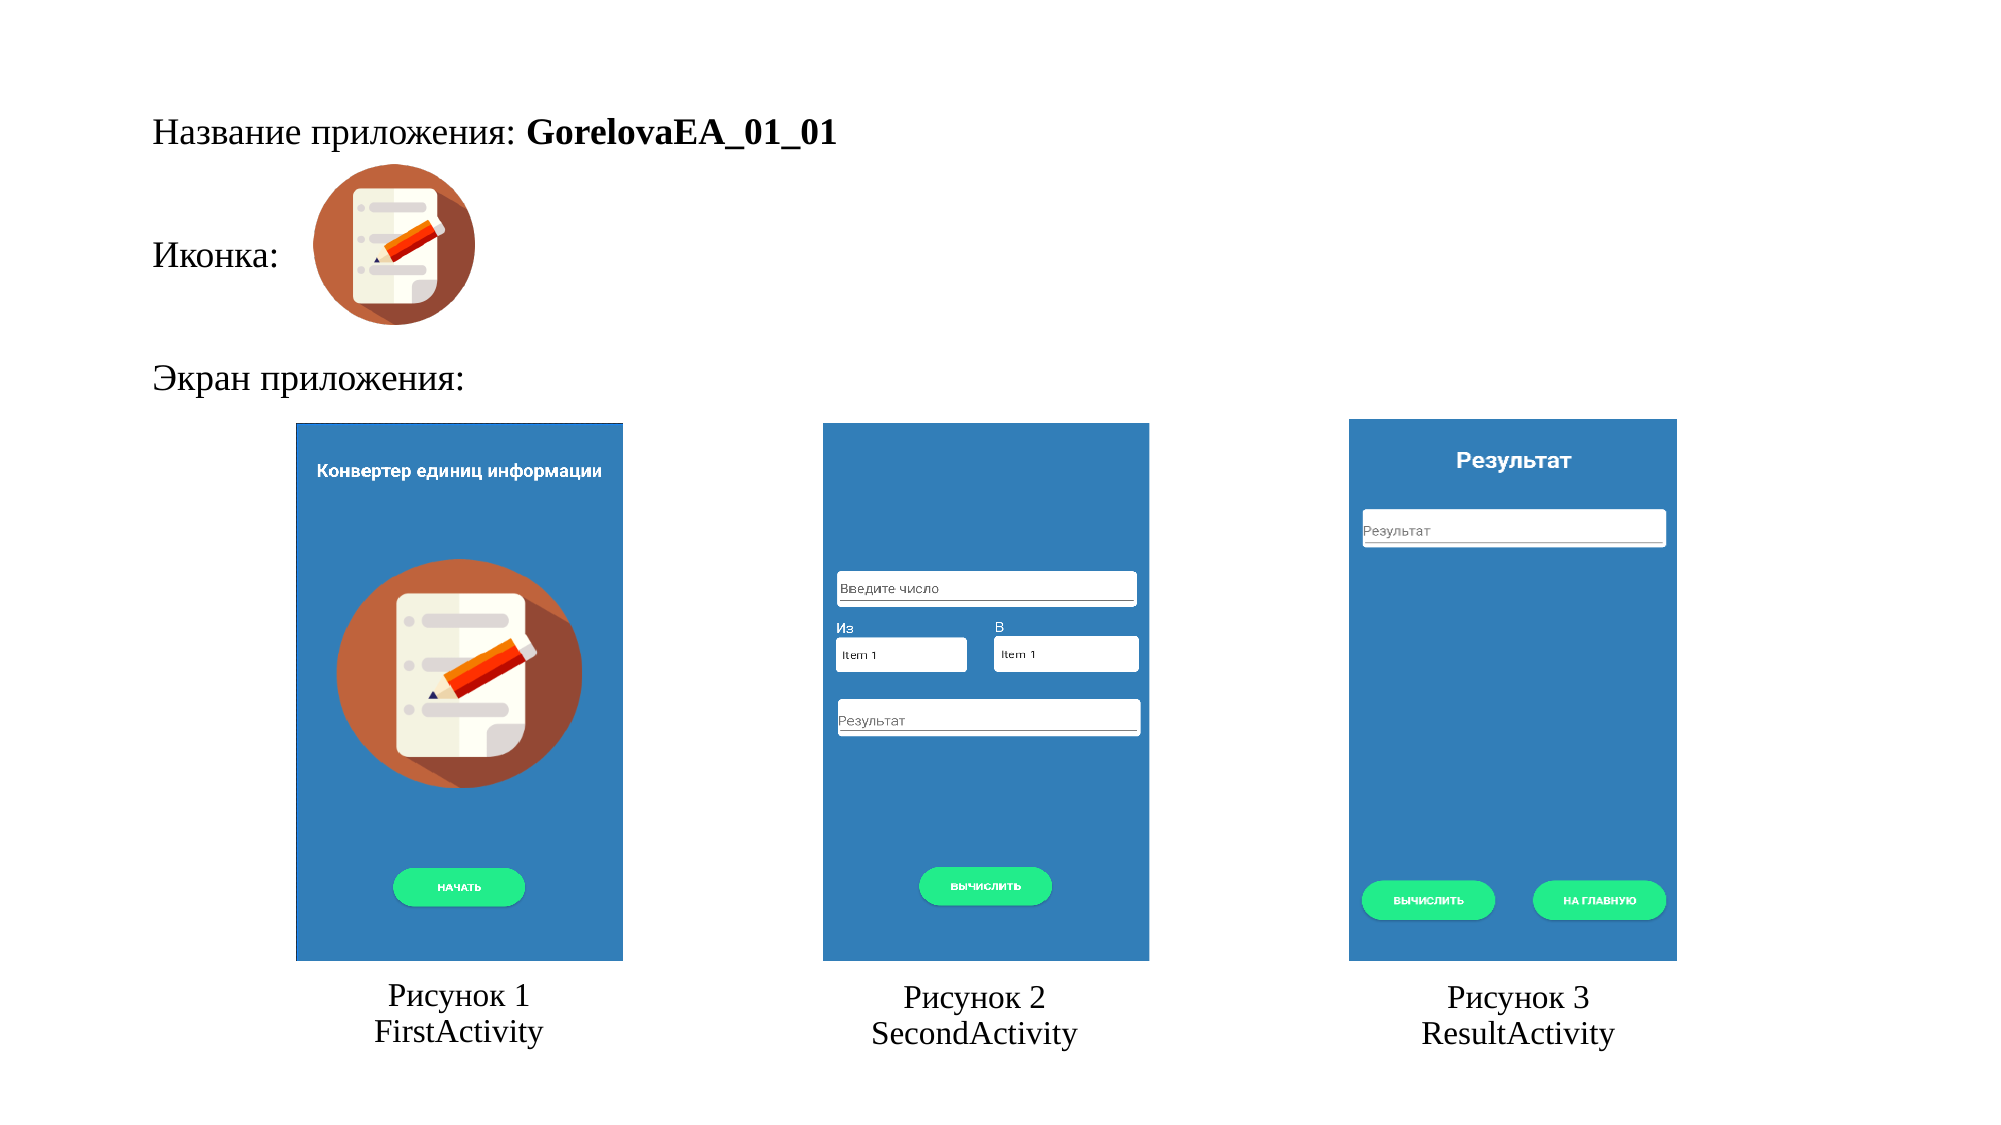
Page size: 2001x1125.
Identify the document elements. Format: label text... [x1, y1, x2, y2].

list Название приложения: GorelovaEA_01_01 Иконка: Экран приложения: [137, 105, 1861, 1096]
text_box Рисунок 2 SecondActivity [806, 969, 1144, 1064]
picture [313, 164, 475, 325]
picture [822, 423, 1150, 961]
picture [1349, 419, 1677, 961]
text_box Рисунок 3 ResultActivity [1349, 969, 1688, 1064]
title Рисунок 1 FirstActivity [290, 966, 628, 1061]
picture [296, 423, 623, 961]
